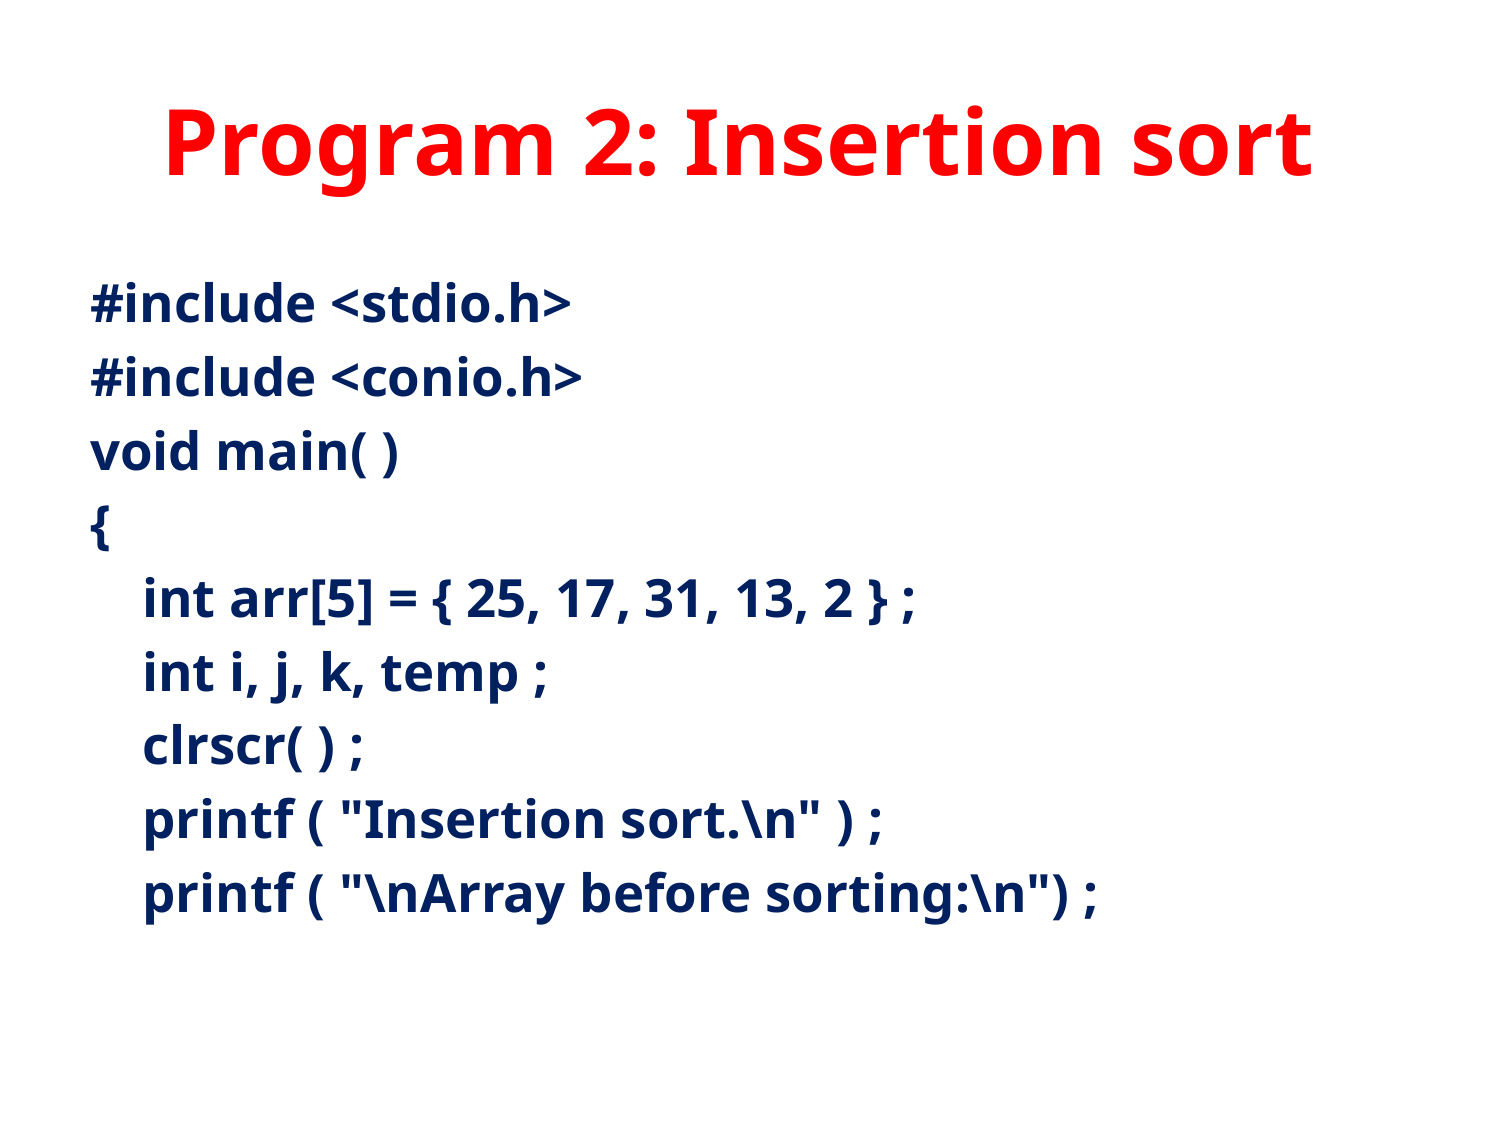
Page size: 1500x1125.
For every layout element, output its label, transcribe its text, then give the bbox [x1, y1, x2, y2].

list #include <stdio.h> #include <conio.h> void main( ) { int arr[5] = { 25, 17, 31, 13, 2 } ; int i, j, k, temp ; clrscr( ) ; printf ( "Insertion sort.\n" ) ; printf ( "\nArray before sorting:\n") ; [75, 262, 1425, 1005]
title Program 2: Insertion sort [75, 45, 1425, 233]
